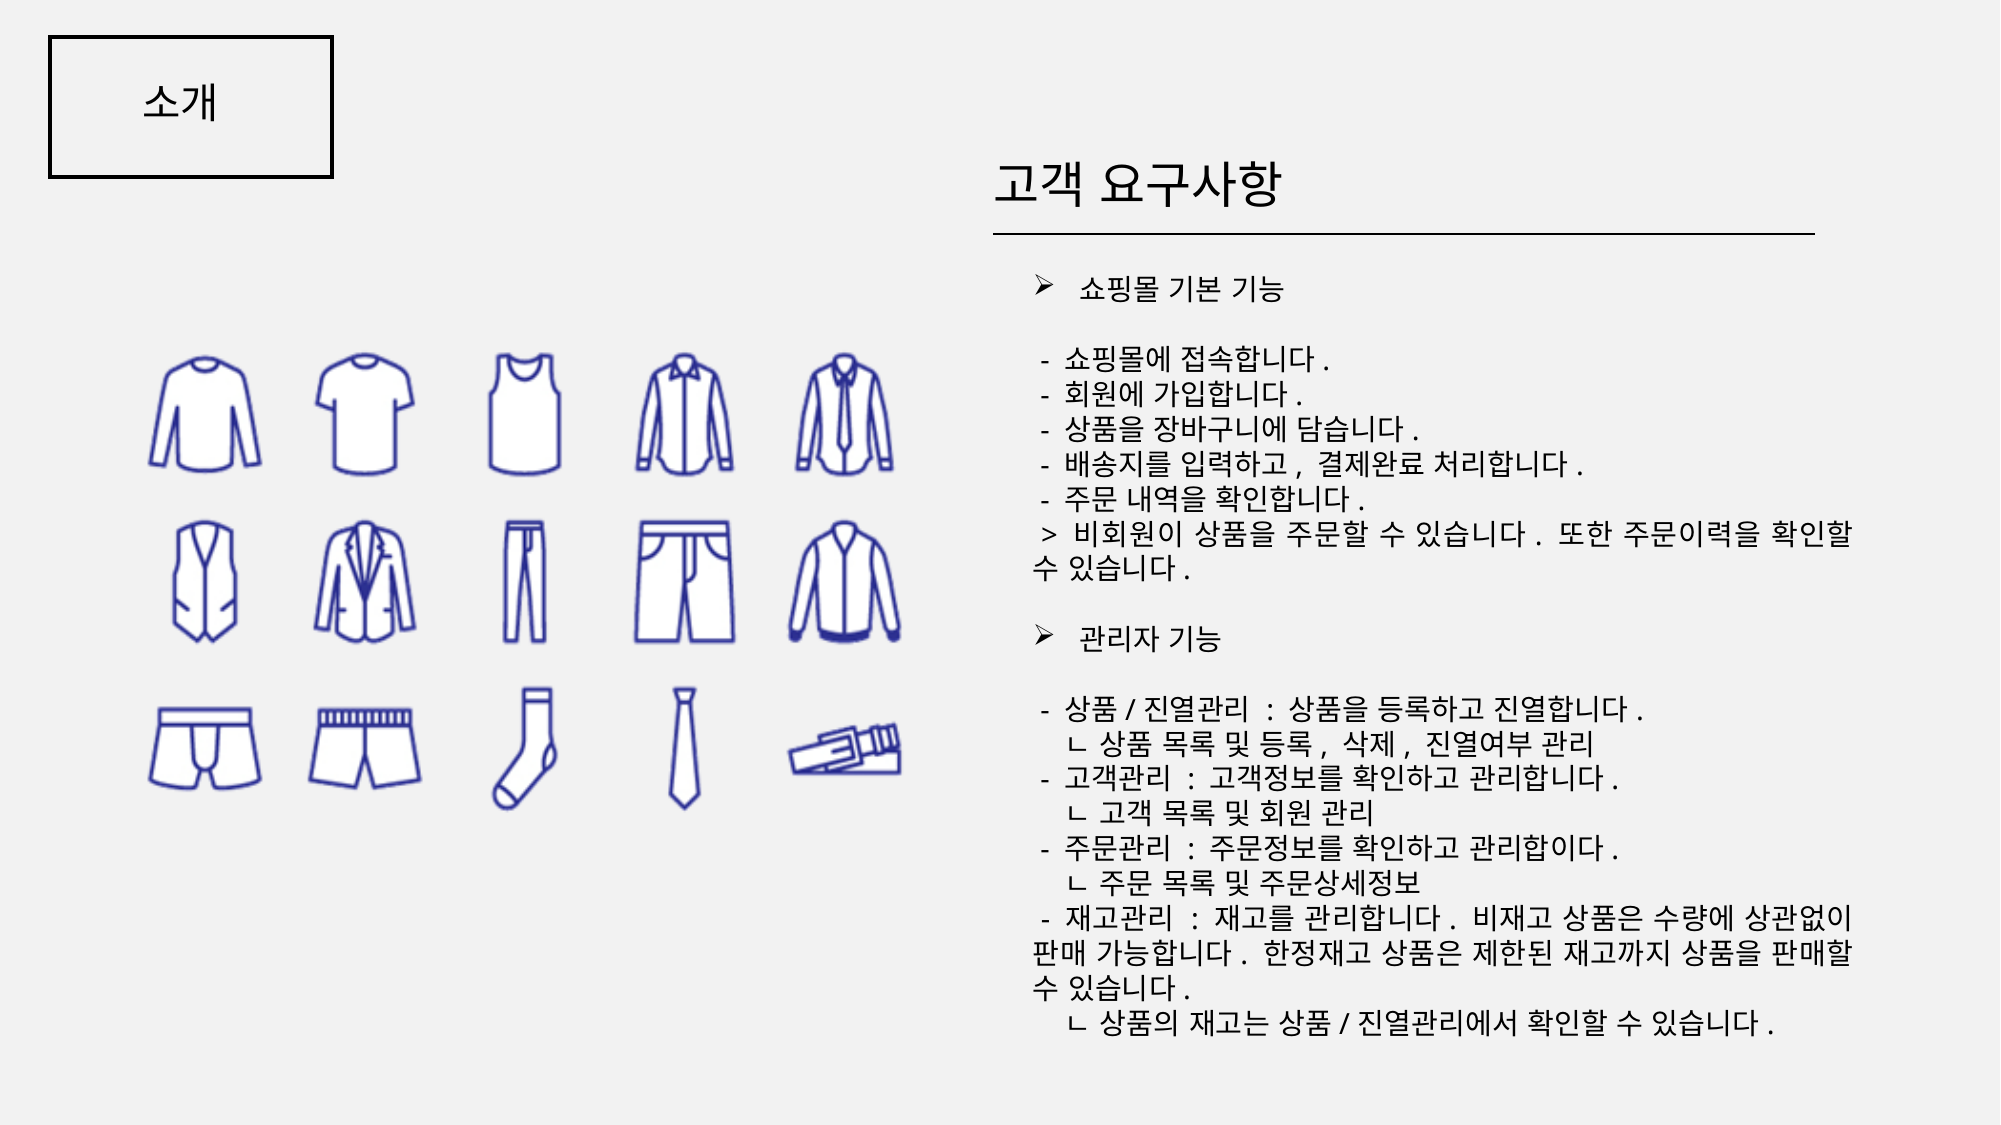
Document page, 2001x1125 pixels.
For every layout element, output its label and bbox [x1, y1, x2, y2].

text_box [49, 37, 332, 178]
picture [91, 233, 957, 931]
text_box [978, 146, 1869, 1092]
